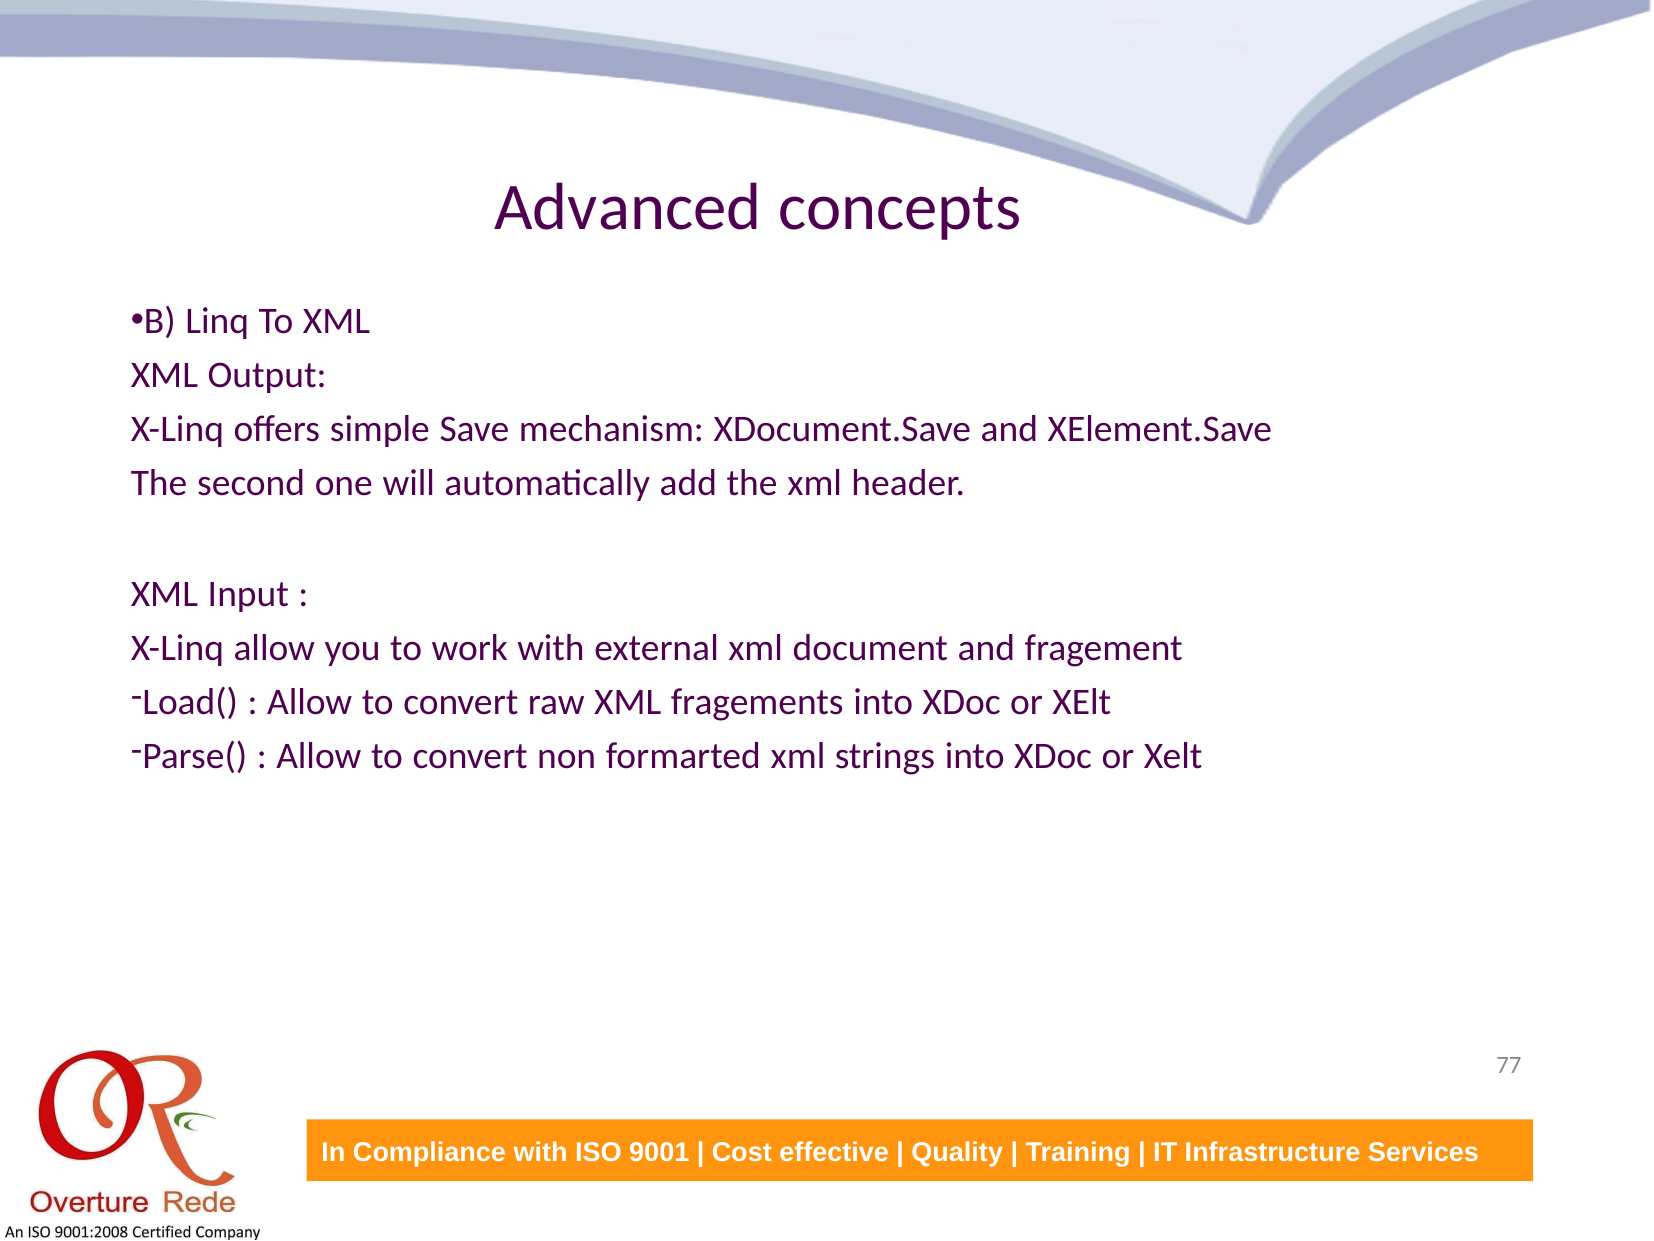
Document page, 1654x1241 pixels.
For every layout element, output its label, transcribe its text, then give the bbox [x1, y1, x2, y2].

text_box Advanced concepts [127, 162, 1459, 243]
picture [0, 0, 1654, 225]
text_box B) Linq To XML XML Output: X-Linq offers simple Save mechanism: XDocument.Save and XElement.Save The second one will automatically add the xml header. XML Input : X-Linq allow you to work with external xml document and fragement Load() : Allow to convert raw XML fragements into XDoc or XElt Parse() : Allow to convert non formarted xml strings into XDoc or Xelt [130, 296, 1281, 776]
picture [5, 1050, 260, 1240]
text_box 77 [1492, 1048, 1527, 1079]
